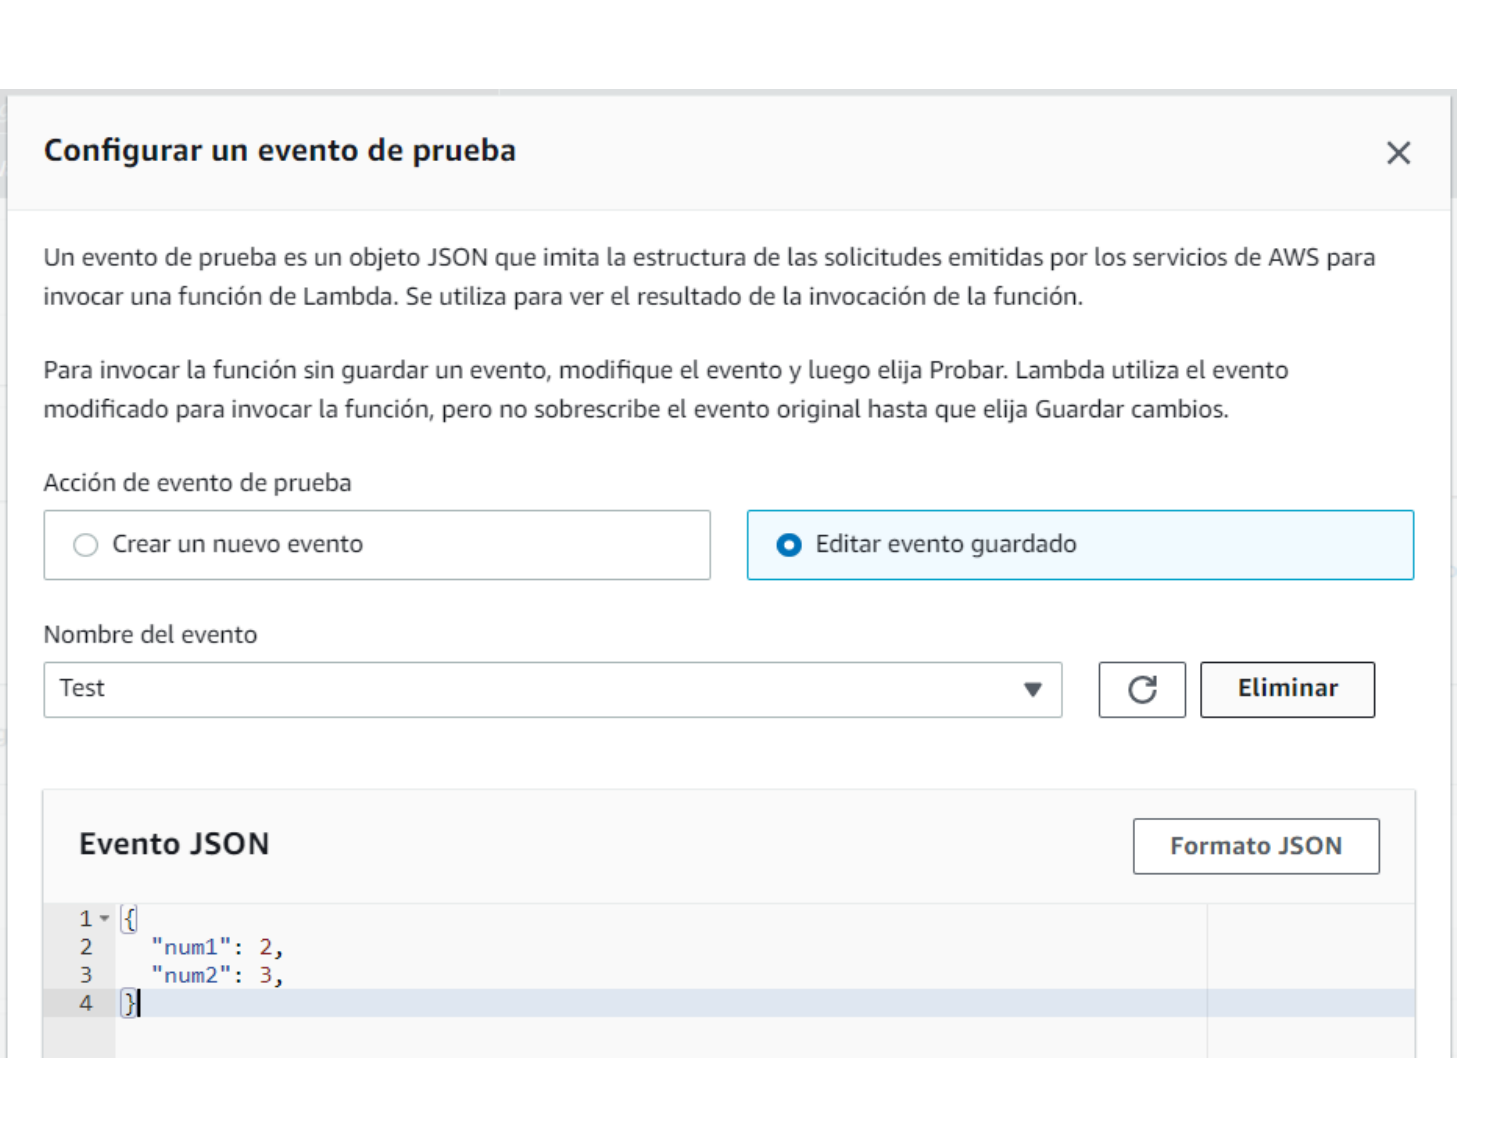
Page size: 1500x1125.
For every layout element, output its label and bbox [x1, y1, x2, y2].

picture [0, 89, 1457, 1058]
